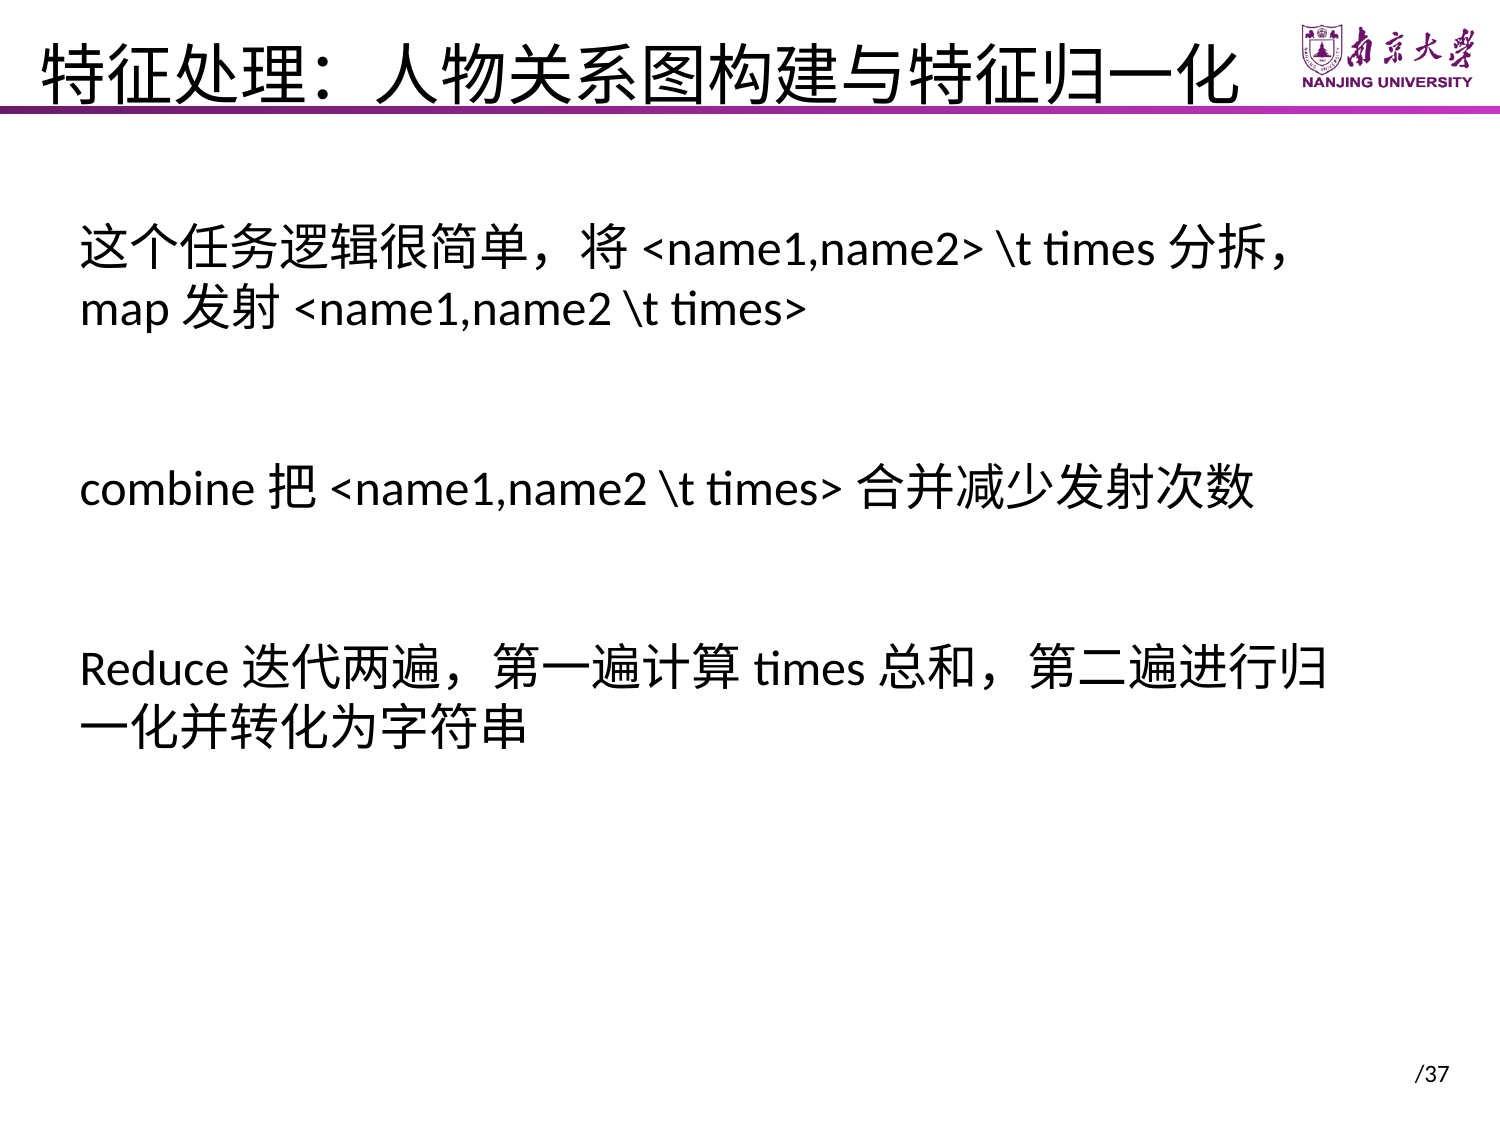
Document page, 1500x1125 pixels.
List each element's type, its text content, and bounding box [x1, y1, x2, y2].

text_box 这个任务逻辑很简单，将<name1,name2> \t times分拆，map发射<name1,name2 \t times> combine把<name1,name2 \t times>合并减少发射次数 Reduce迭代两遍，第一遍计算times总和，第二遍进行归一化并转化为字符串 [64, 208, 1347, 763]
title 特征处理：人物关系图构建与特征归一化 [0, 3, 1282, 102]
picture [1298, 22, 1477, 93]
